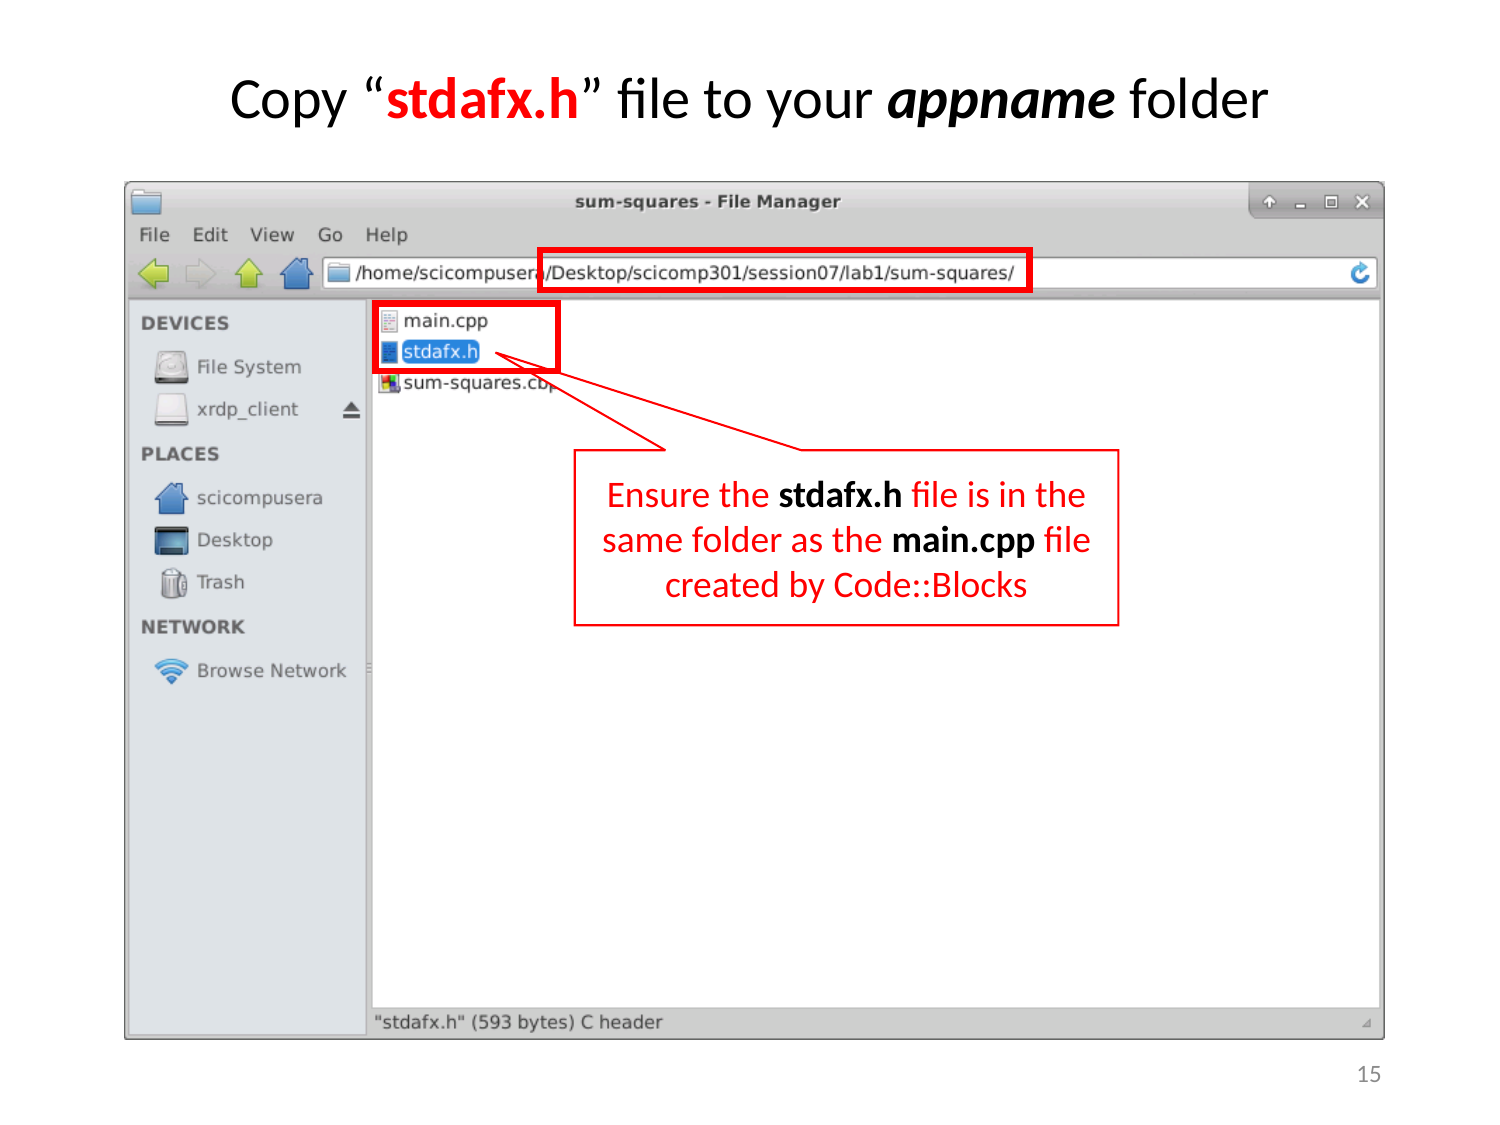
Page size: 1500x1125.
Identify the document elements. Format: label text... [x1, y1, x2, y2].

slide_number 15 [1059, 1042, 1397, 1103]
picture [124, 181, 1385, 1040]
text_box Copy “stdafx.h” file to your appname folder [171, 52, 1329, 138]
